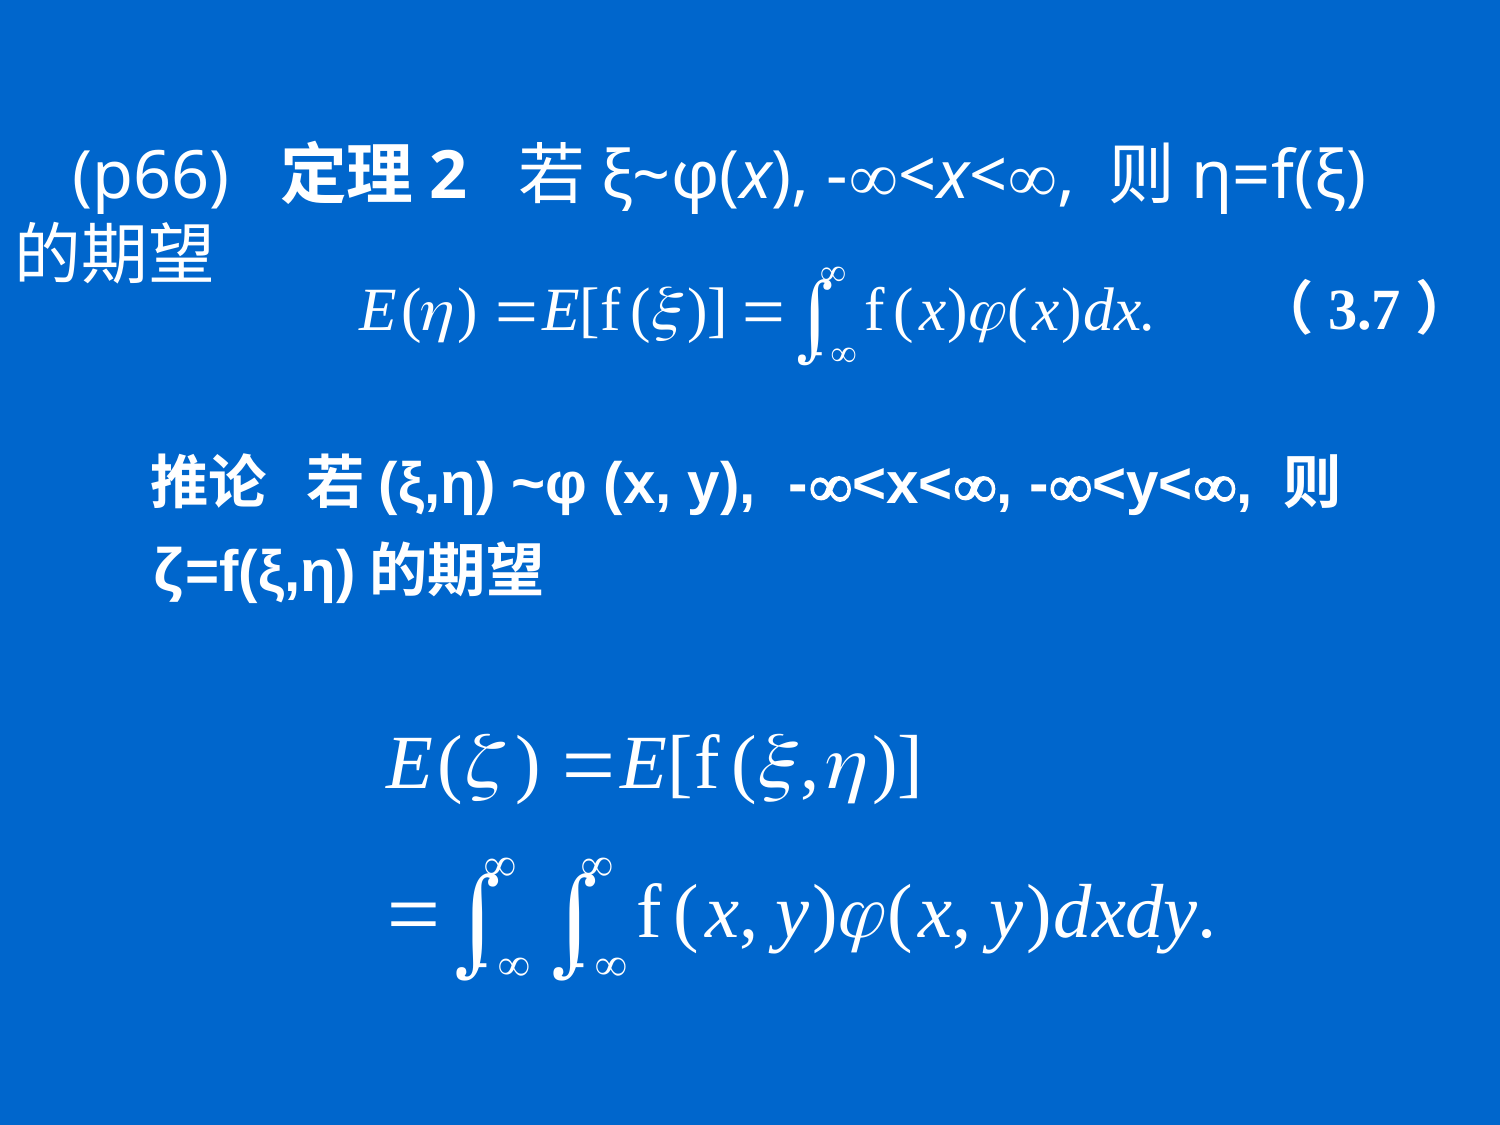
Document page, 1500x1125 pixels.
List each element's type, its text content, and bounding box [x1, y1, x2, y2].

text_box (p66) 定理2 若ξ~φ(x), -<x<, 则η=f(ξ)的期望 [0, 124, 1447, 300]
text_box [372, 716, 1223, 998]
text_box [348, 243, 1164, 377]
text_box （3.7） [1241, 264, 1488, 350]
text_box 推论 若(ξ,η) ~φ (x, y), -<x<, -<y<, 则ζ=f(ξ,η)的期望 [135, 420, 1361, 611]
